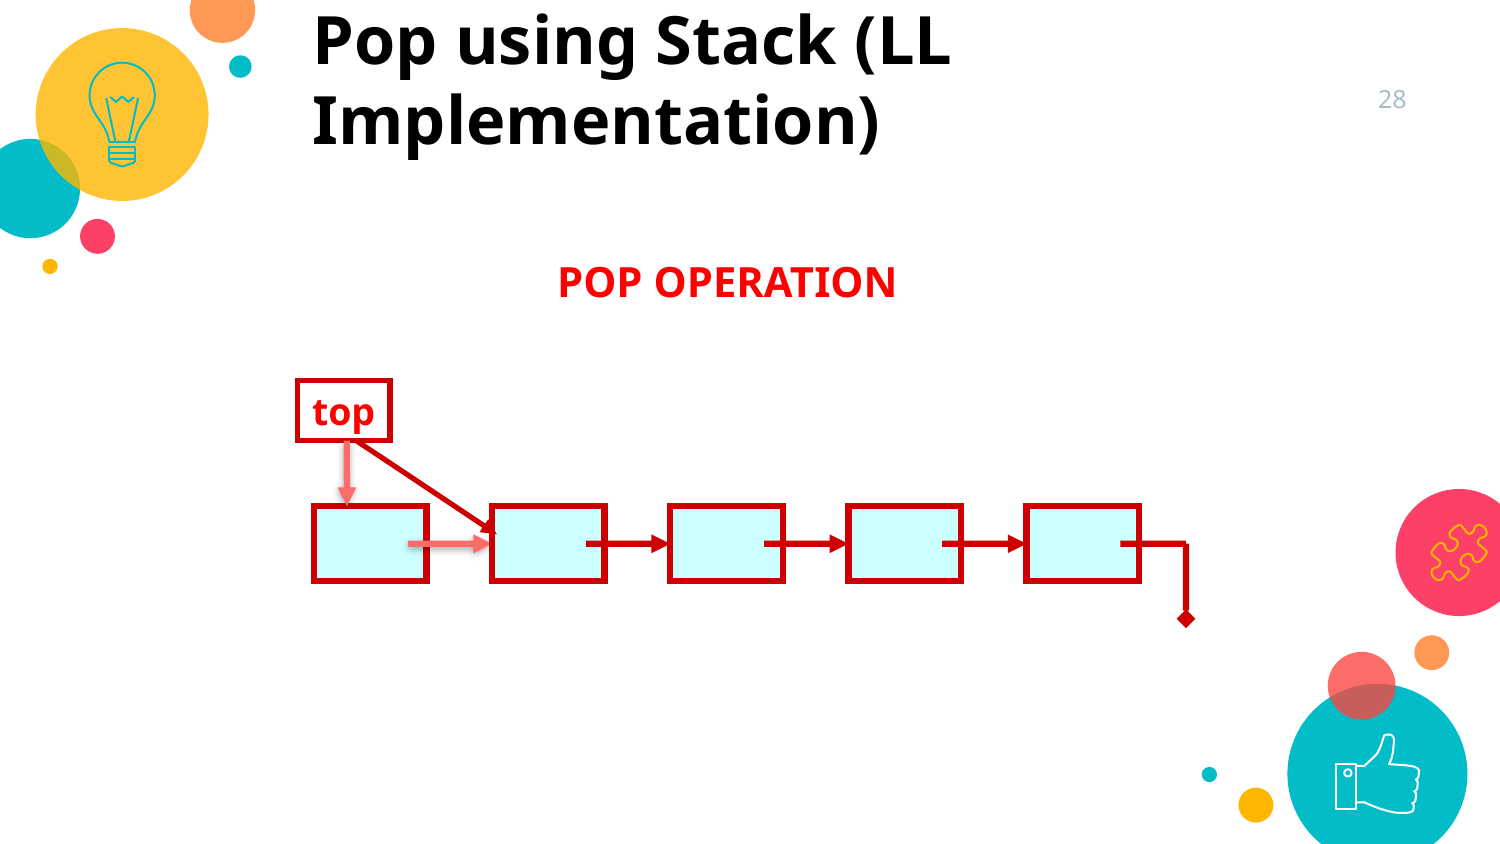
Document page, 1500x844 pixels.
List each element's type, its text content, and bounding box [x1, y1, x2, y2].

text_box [491, 506, 1187, 619]
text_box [313, 505, 490, 582]
slide_number 28 [1331, 68, 1422, 134]
text_box Pop using Stack (LL Implementation) [297, 20, 1170, 135]
text_box POP OPERATION [542, 248, 913, 314]
text_box top [297, 380, 391, 441]
text_box [337, 440, 357, 504]
